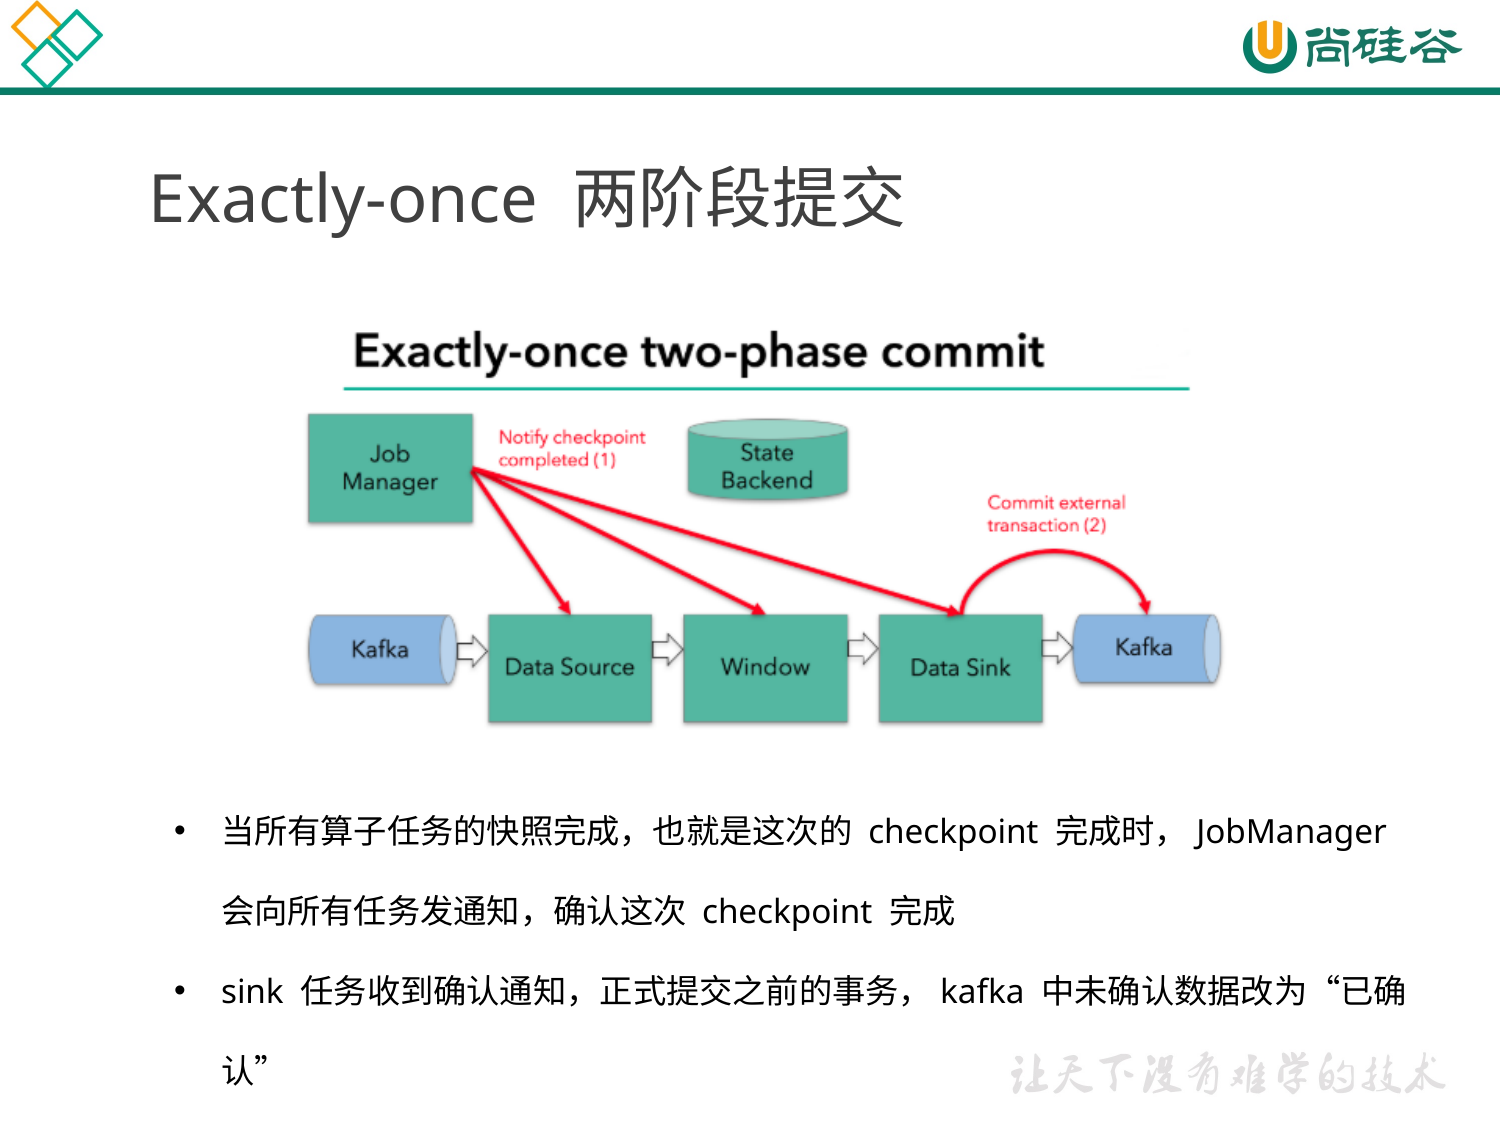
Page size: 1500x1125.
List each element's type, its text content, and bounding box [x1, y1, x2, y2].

text_box 当所有算子任务的快照完成，也就是这次的 checkpoint 完成时，JobManager 会向所有任务发通知，确认这次 checkpoint 完成 sink 任务收到确认通知，正式提交之前的事务，kafka 中未确认数据改为“已确认” 【需要配置Kafka消费者隔离级别，读已提交】 [159, 763, 1425, 1012]
picture [0, 0, 1500, 1125]
text_box Exactly-once 两阶段提交 [74, 101, 1425, 290]
